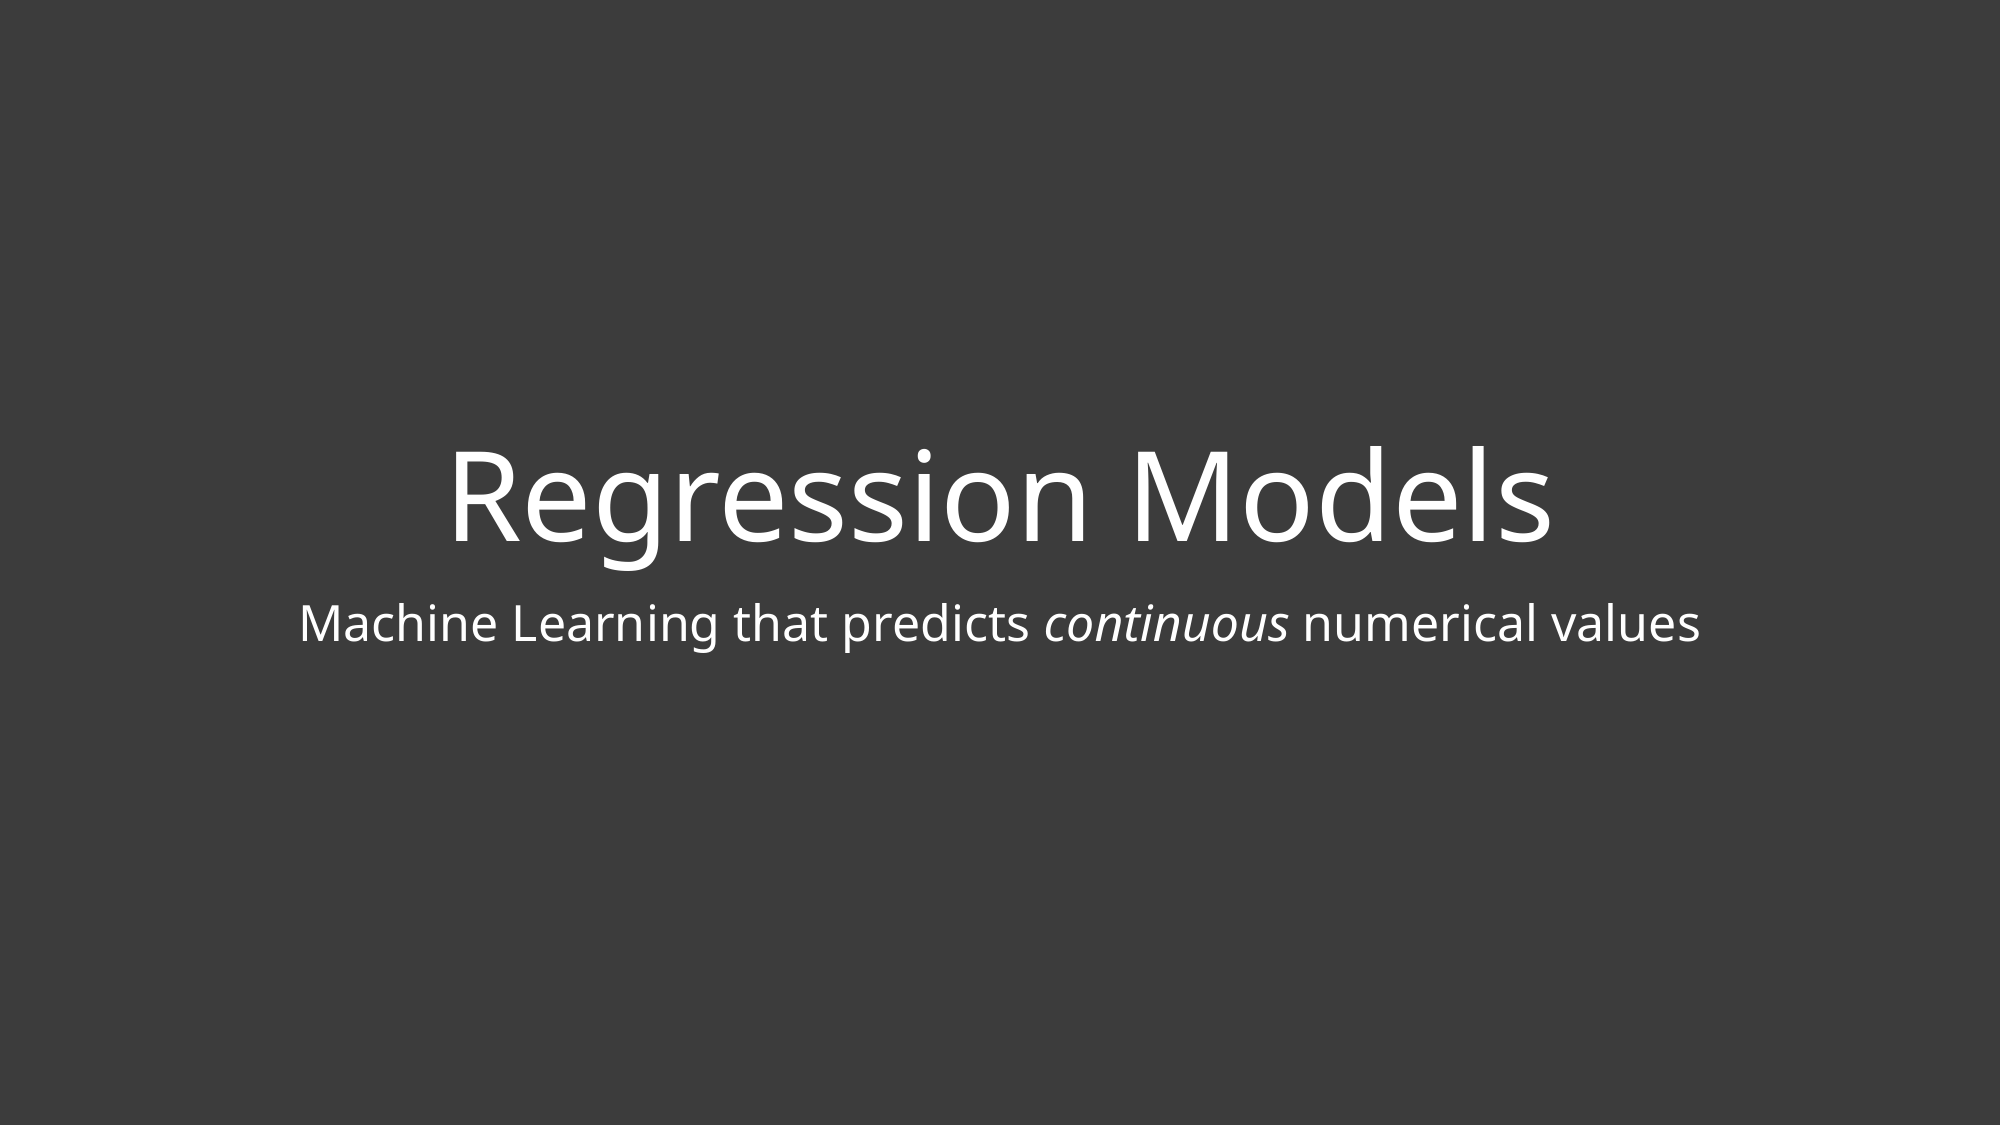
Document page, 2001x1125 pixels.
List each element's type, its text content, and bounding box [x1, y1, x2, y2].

title Regression Models [249, 184, 1750, 576]
subtitle Machine Learning that predicts continuous numerical values [249, 590, 1750, 863]
